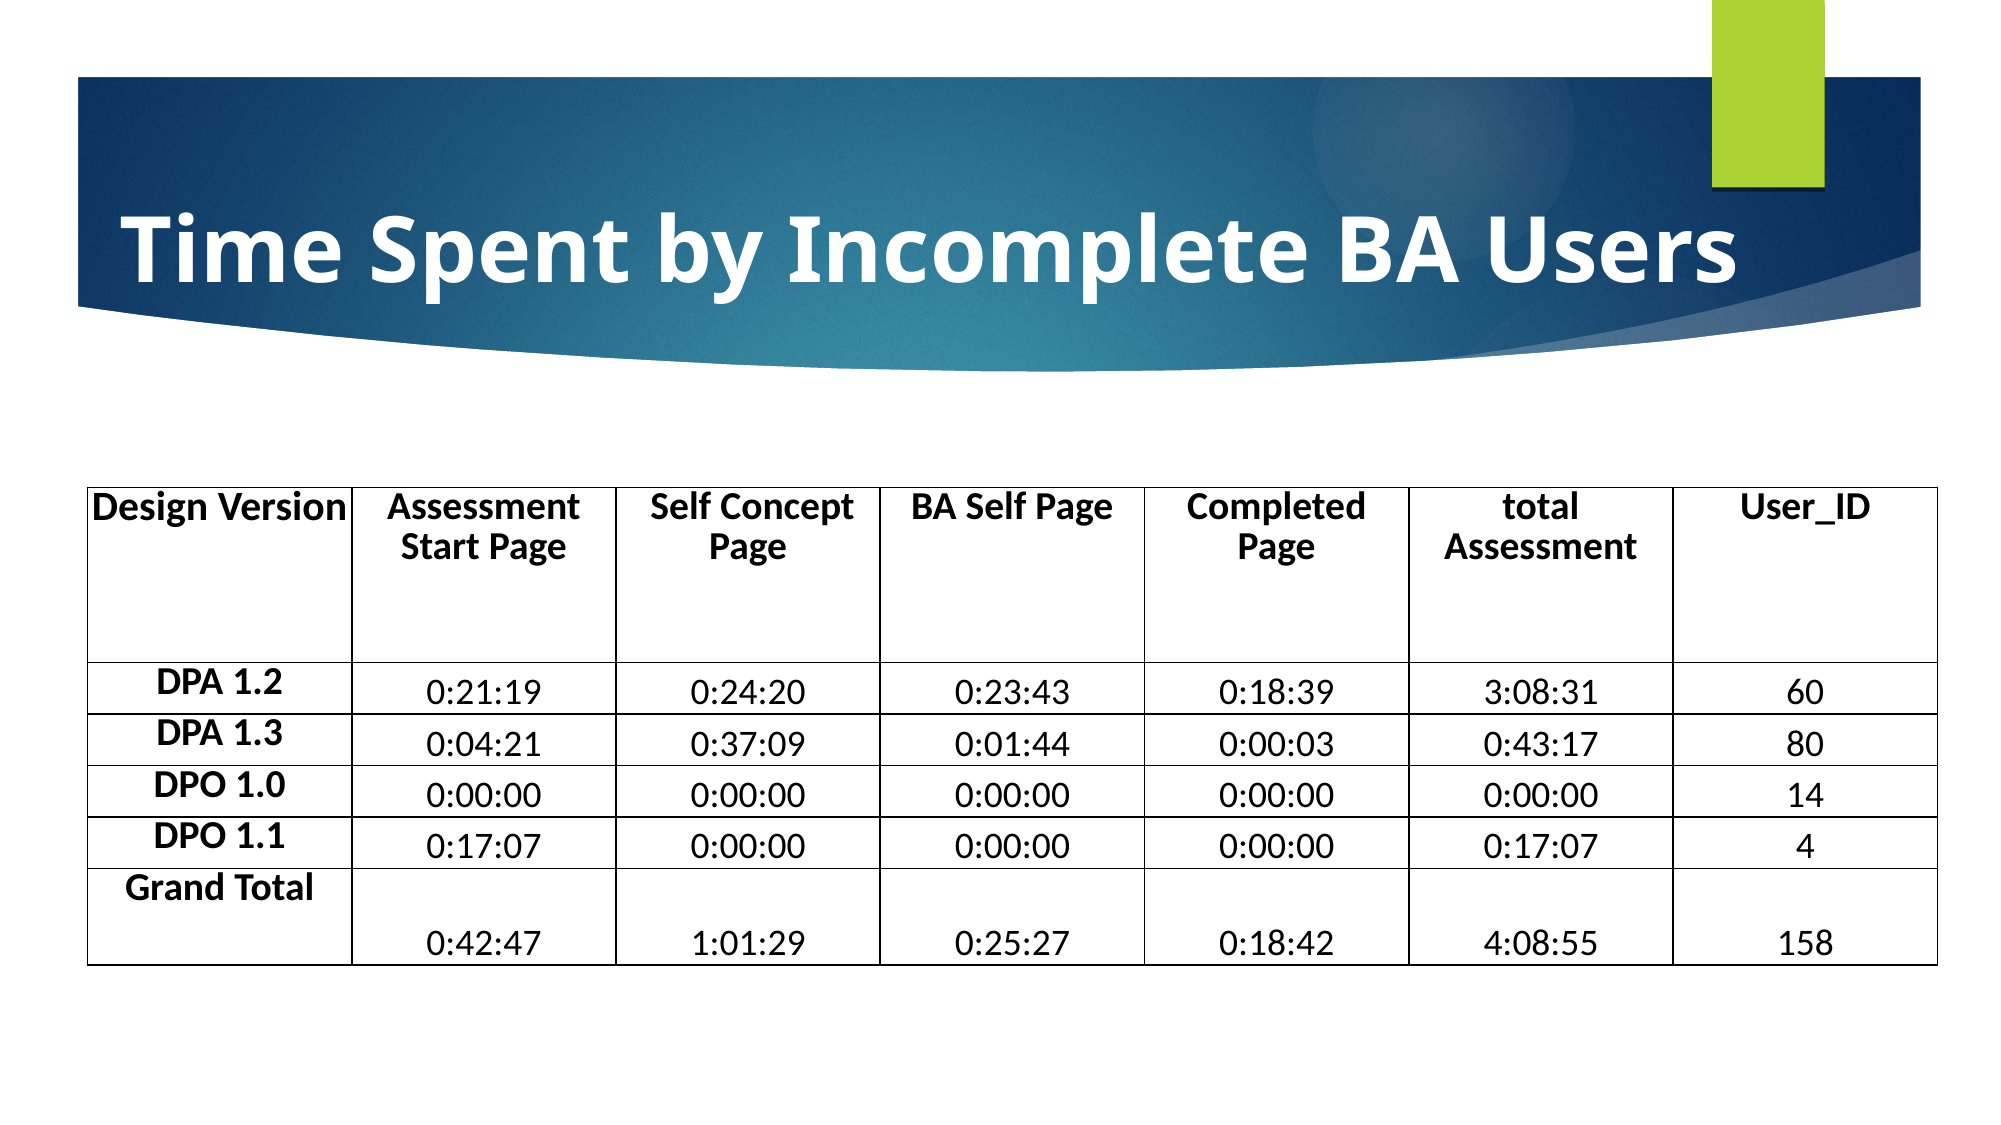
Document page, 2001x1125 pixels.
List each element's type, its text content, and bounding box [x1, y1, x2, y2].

table_cell 158 [1674, 869, 1937, 964]
table_cell DPO 1.1 [88, 818, 351, 868]
table_header BA Self Page [881, 488, 1144, 662]
table_cell DPA 1.3 [88, 715, 351, 765]
table_cell 1:01:29 [617, 869, 879, 964]
title Time Spent by Incomplete BA Users [119, 191, 1882, 303]
table_header Completed Page [1145, 488, 1408, 662]
table_cell 0:17:07 [1410, 818, 1672, 868]
table_cell DPA 1.2 [88, 663, 351, 713]
table_cell Grand Total [88, 869, 351, 964]
table_cell 0:00:00 [617, 766, 879, 816]
table_cell 0:37:09 [617, 715, 879, 765]
table_cell 0:00:00 [881, 766, 1144, 816]
table_cell 0:01:44 [881, 715, 1144, 765]
table_cell 0:00:03 [1145, 715, 1408, 765]
table_cell 4 [1674, 818, 1937, 868]
table_cell 60 [1674, 663, 1937, 713]
table_cell 0:00:00 [1145, 766, 1408, 816]
table_cell DPO 1.0 [88, 766, 351, 816]
table_cell 0:24:20 [617, 663, 879, 713]
table_header total Assessment [1410, 488, 1672, 662]
table_header Assessment Start Page [353, 488, 615, 662]
table_cell 3:08:31 [1410, 663, 1672, 713]
table_cell 0:17:07 [353, 818, 615, 868]
table_cell 0:43:17 [1410, 715, 1672, 765]
table_cell 0:25:27 [881, 869, 1144, 964]
table_cell 0:42:47 [353, 869, 615, 964]
table_cell 80 [1674, 715, 1937, 765]
table_cell 0:23:43 [881, 663, 1144, 713]
table_cell 0:18:42 [1145, 869, 1408, 964]
table_header User_ID [1674, 488, 1937, 662]
table_cell 0:00:00 [617, 818, 879, 868]
table_cell 0:00:00 [353, 766, 615, 816]
table_cell 0:21:19 [353, 663, 615, 713]
table_cell 0:00:00 [881, 818, 1144, 868]
table_cell 0:00:00 [1410, 766, 1672, 816]
table_header Design Version [88, 488, 351, 662]
table_cell 0:04:21 [353, 715, 615, 765]
table_cell 14 [1674, 766, 1937, 816]
picture [79, 78, 1920, 371]
table_cell 0:00:00 [1145, 818, 1408, 868]
table_header Self Concept Page [617, 488, 879, 662]
table_cell 4:08:55 [1410, 869, 1672, 964]
table_cell 0:18:39 [1145, 663, 1408, 713]
